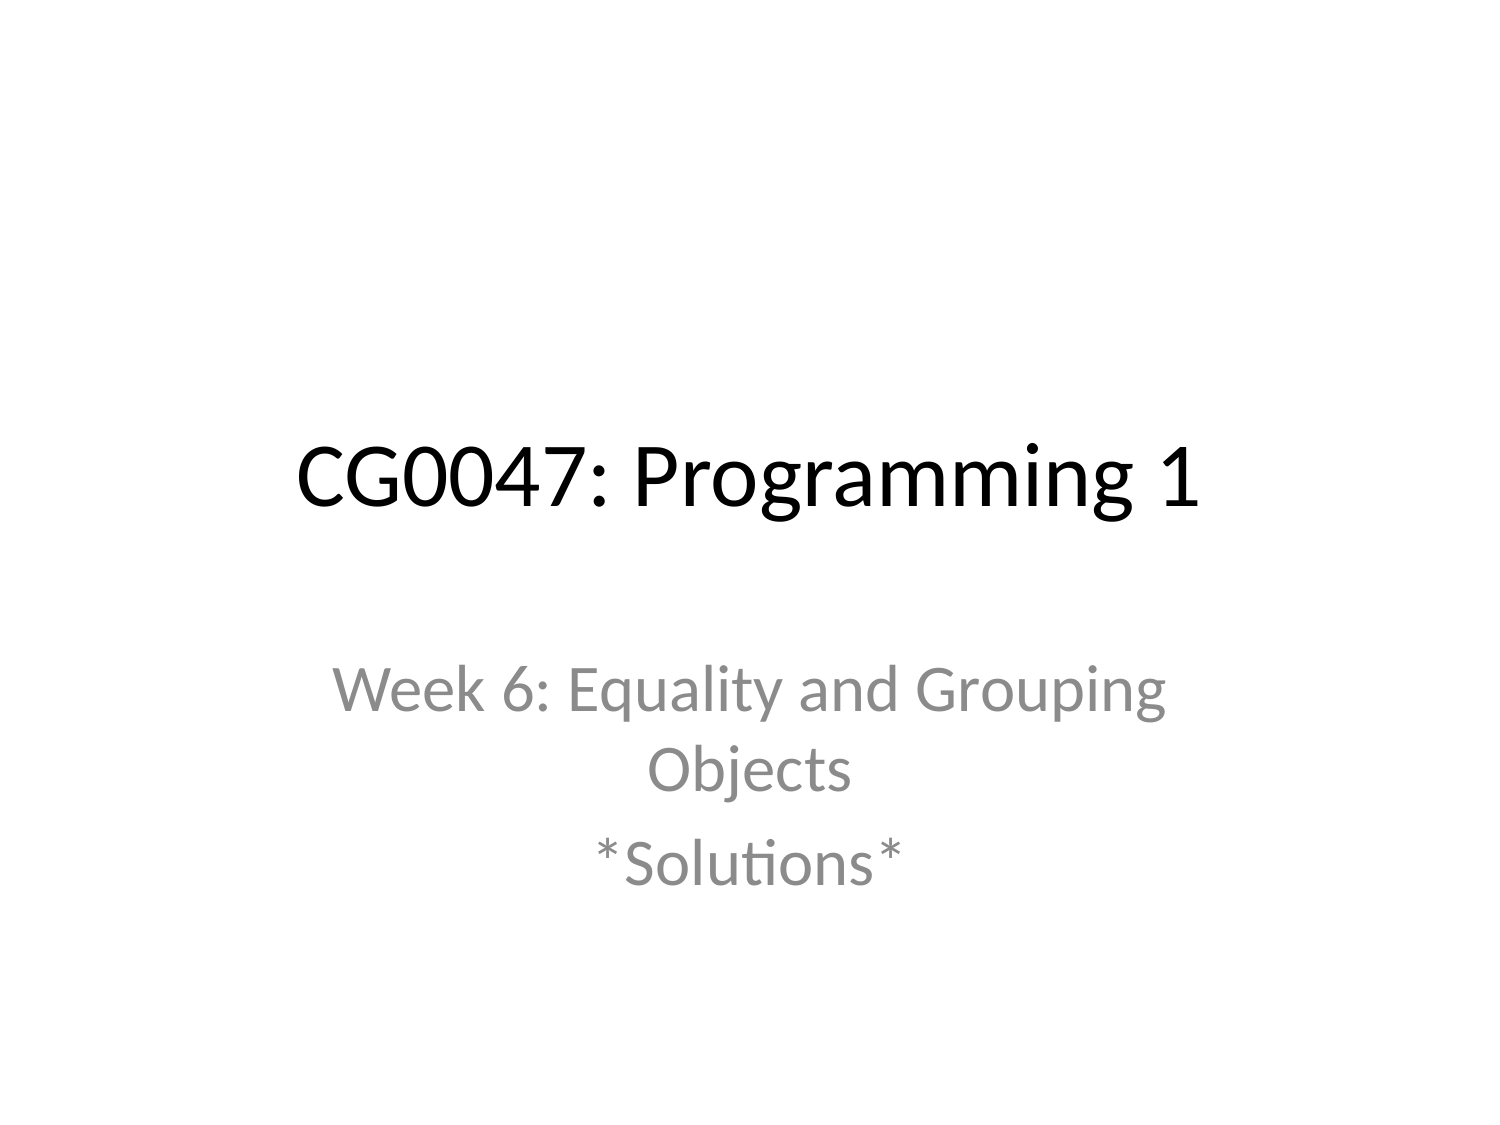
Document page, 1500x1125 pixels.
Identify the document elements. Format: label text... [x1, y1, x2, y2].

title CG0047: Programming 1 [112, 349, 1388, 591]
subtitle Week 6: Equality and Grouping Objects *Solutions* [224, 637, 1276, 926]
